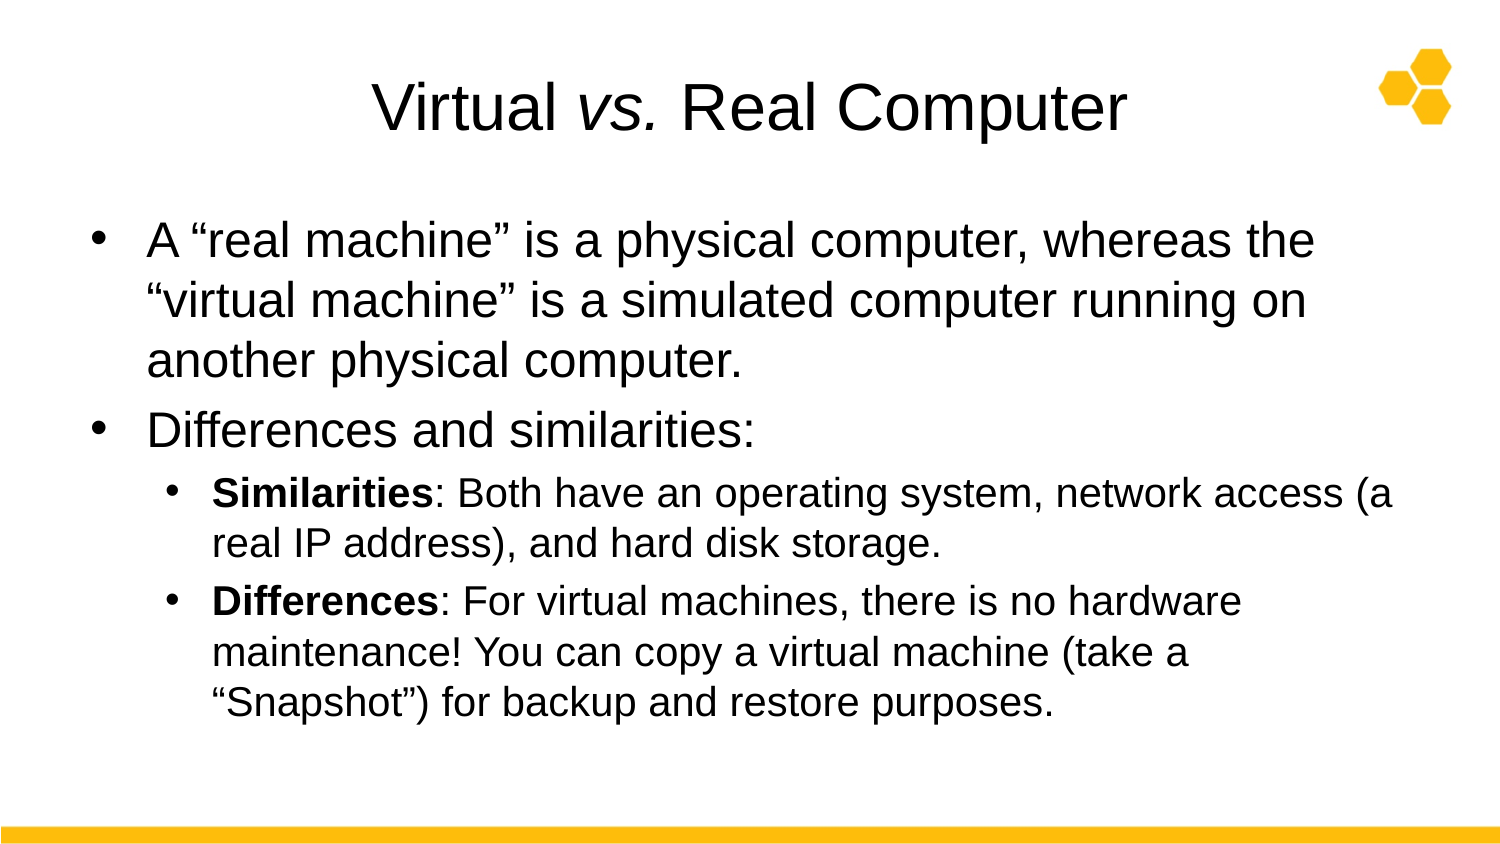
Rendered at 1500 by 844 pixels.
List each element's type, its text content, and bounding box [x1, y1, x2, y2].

list A “real machine” is a physical computer, whereas the “virtual machine” is a simulated computer running on another physical computer. Differences and similarities: Similarities: Both have an operating system, network access (a real IP address), and hard disk storage. Differences: For virtual machines, there is no hardware maintenance! You can copy a virtual machine (take a “Snapshot”) for backup and restore purposes. [75, 199, 1425, 754]
title Virtual vs. Real Computer [75, 33, 1425, 175]
picture [0, 0, 1500, 844]
